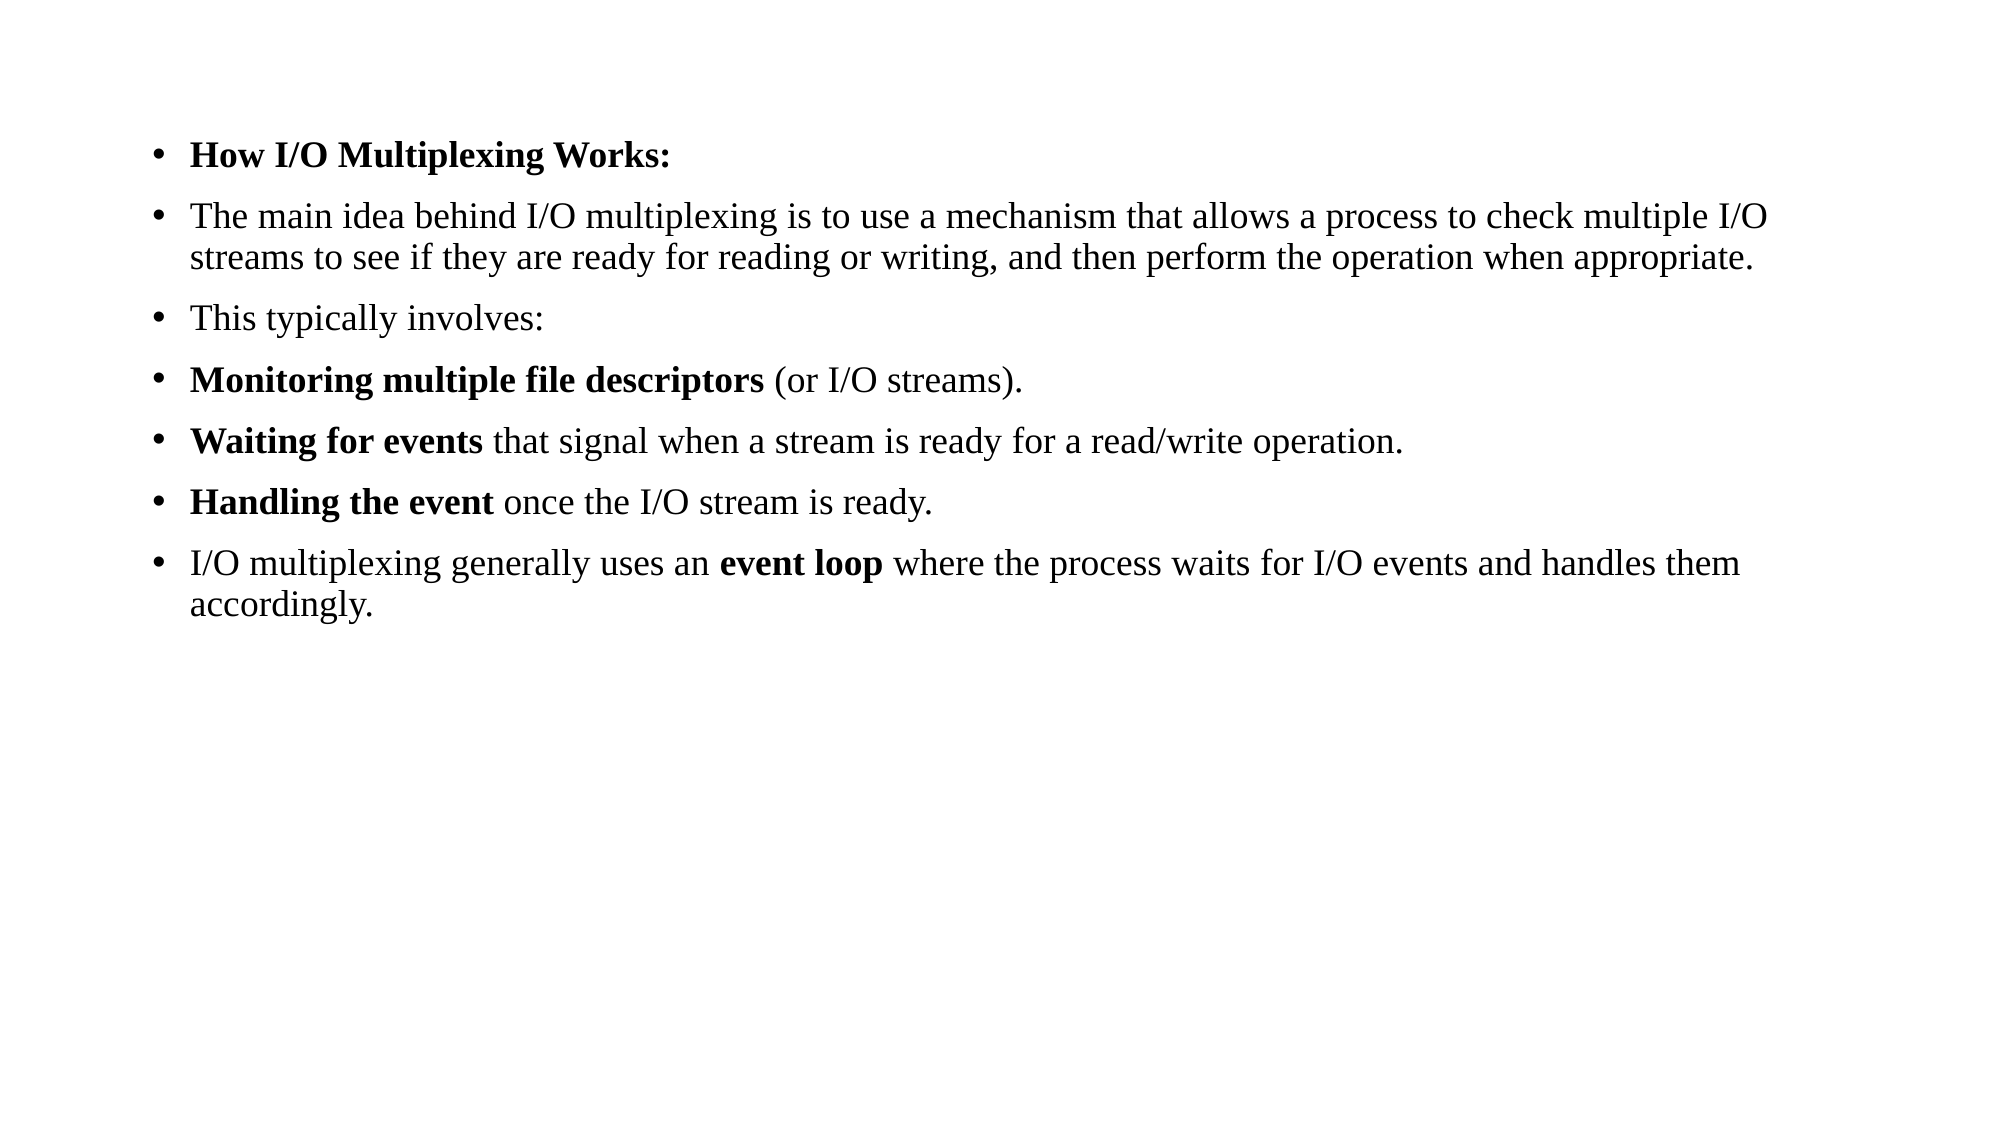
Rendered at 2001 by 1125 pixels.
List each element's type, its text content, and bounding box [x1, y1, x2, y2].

list How I/O Multiplexing Works: The main idea behind I/O multiplexing is to use a mechanism that allows a process to check multiple I/O streams to see if they are ready for reading or writing, and then perform the operation when appropriate. This typically involves: Monitoring multiple file descriptors (or I/O streams). Waiting for events that signal when a stream is ready for a read/write operation. Handling the event once the I/O stream is ready. I/O multiplexing generally uses an event loop where the process waits for I/O events and handles them accordingly. [137, 127, 1863, 1014]
